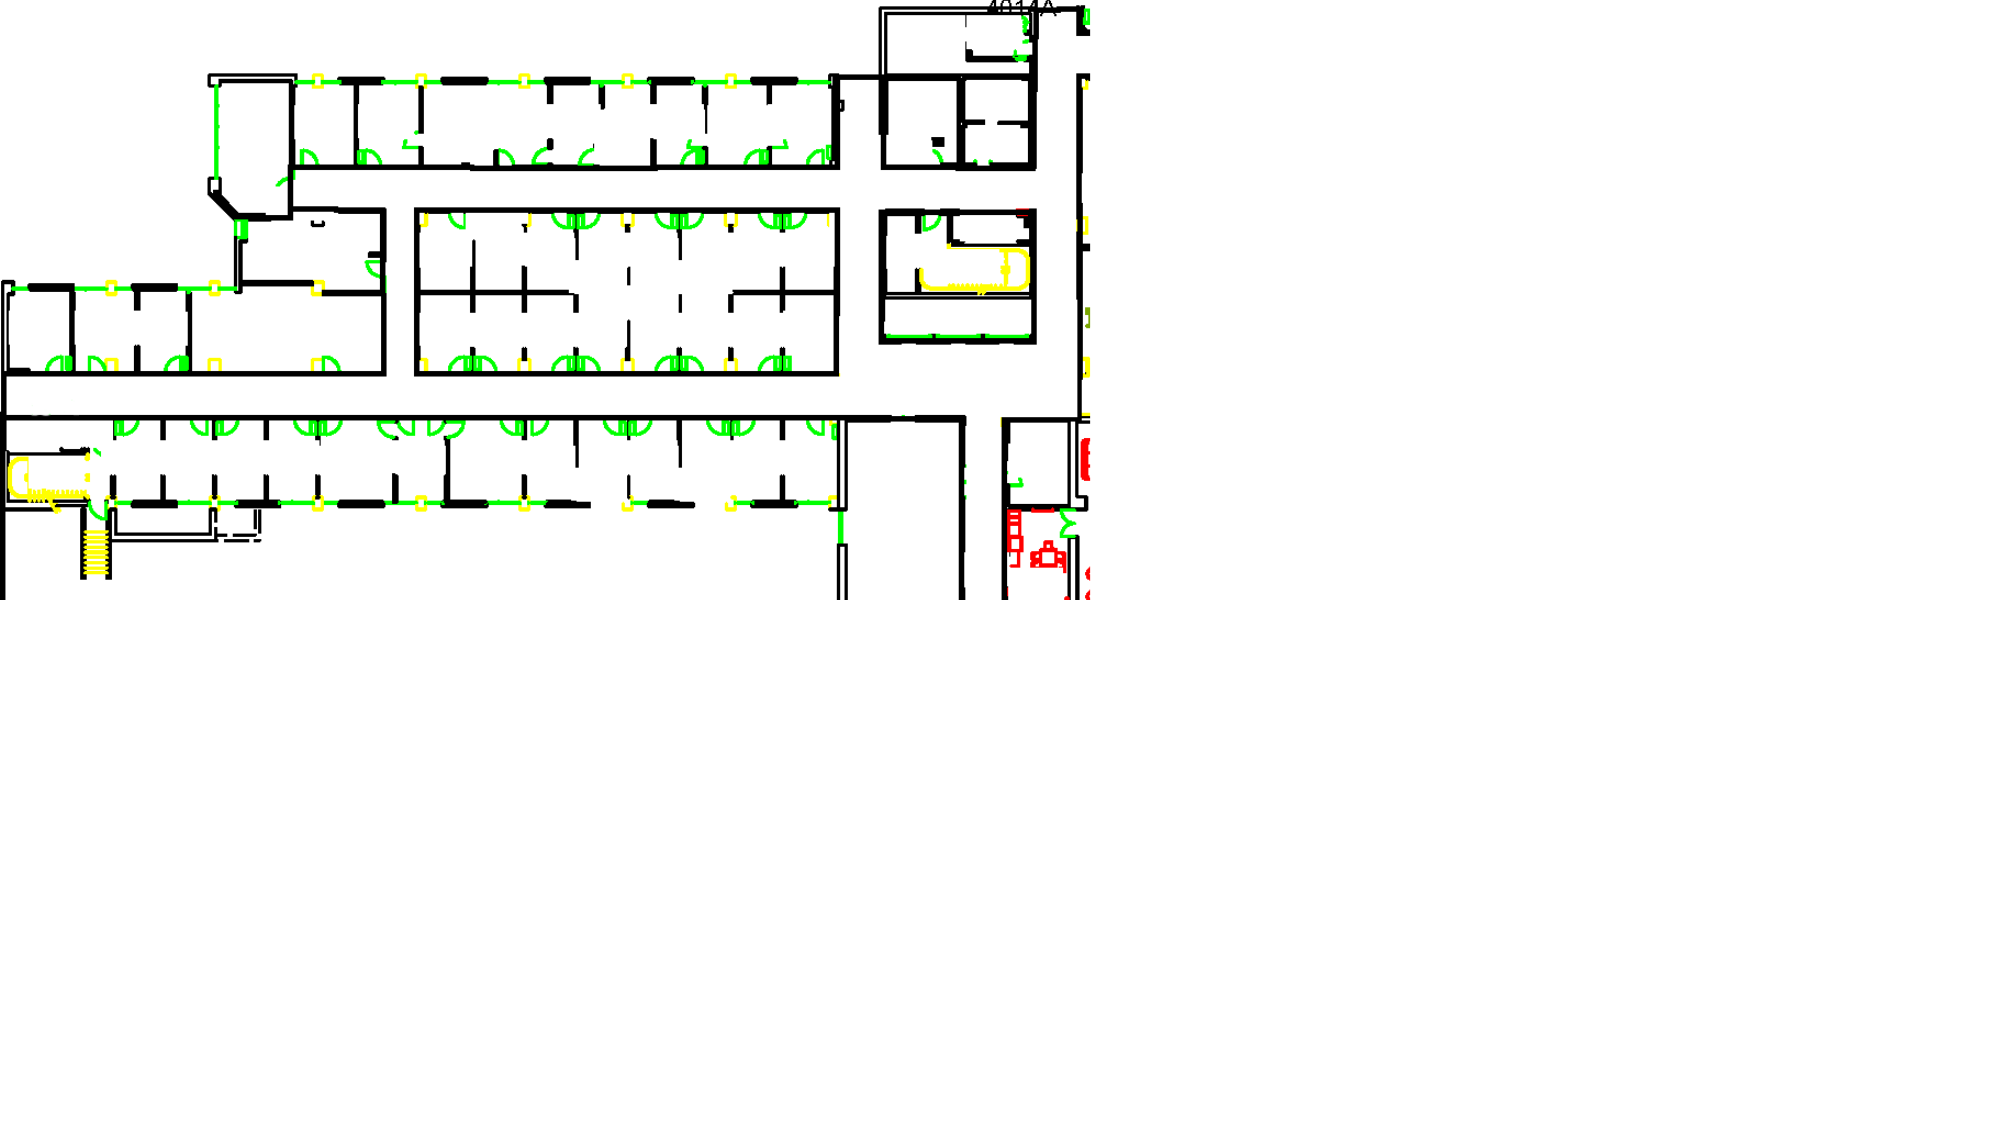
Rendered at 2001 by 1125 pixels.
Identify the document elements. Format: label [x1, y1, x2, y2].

picture [0, 0, 1091, 600]
